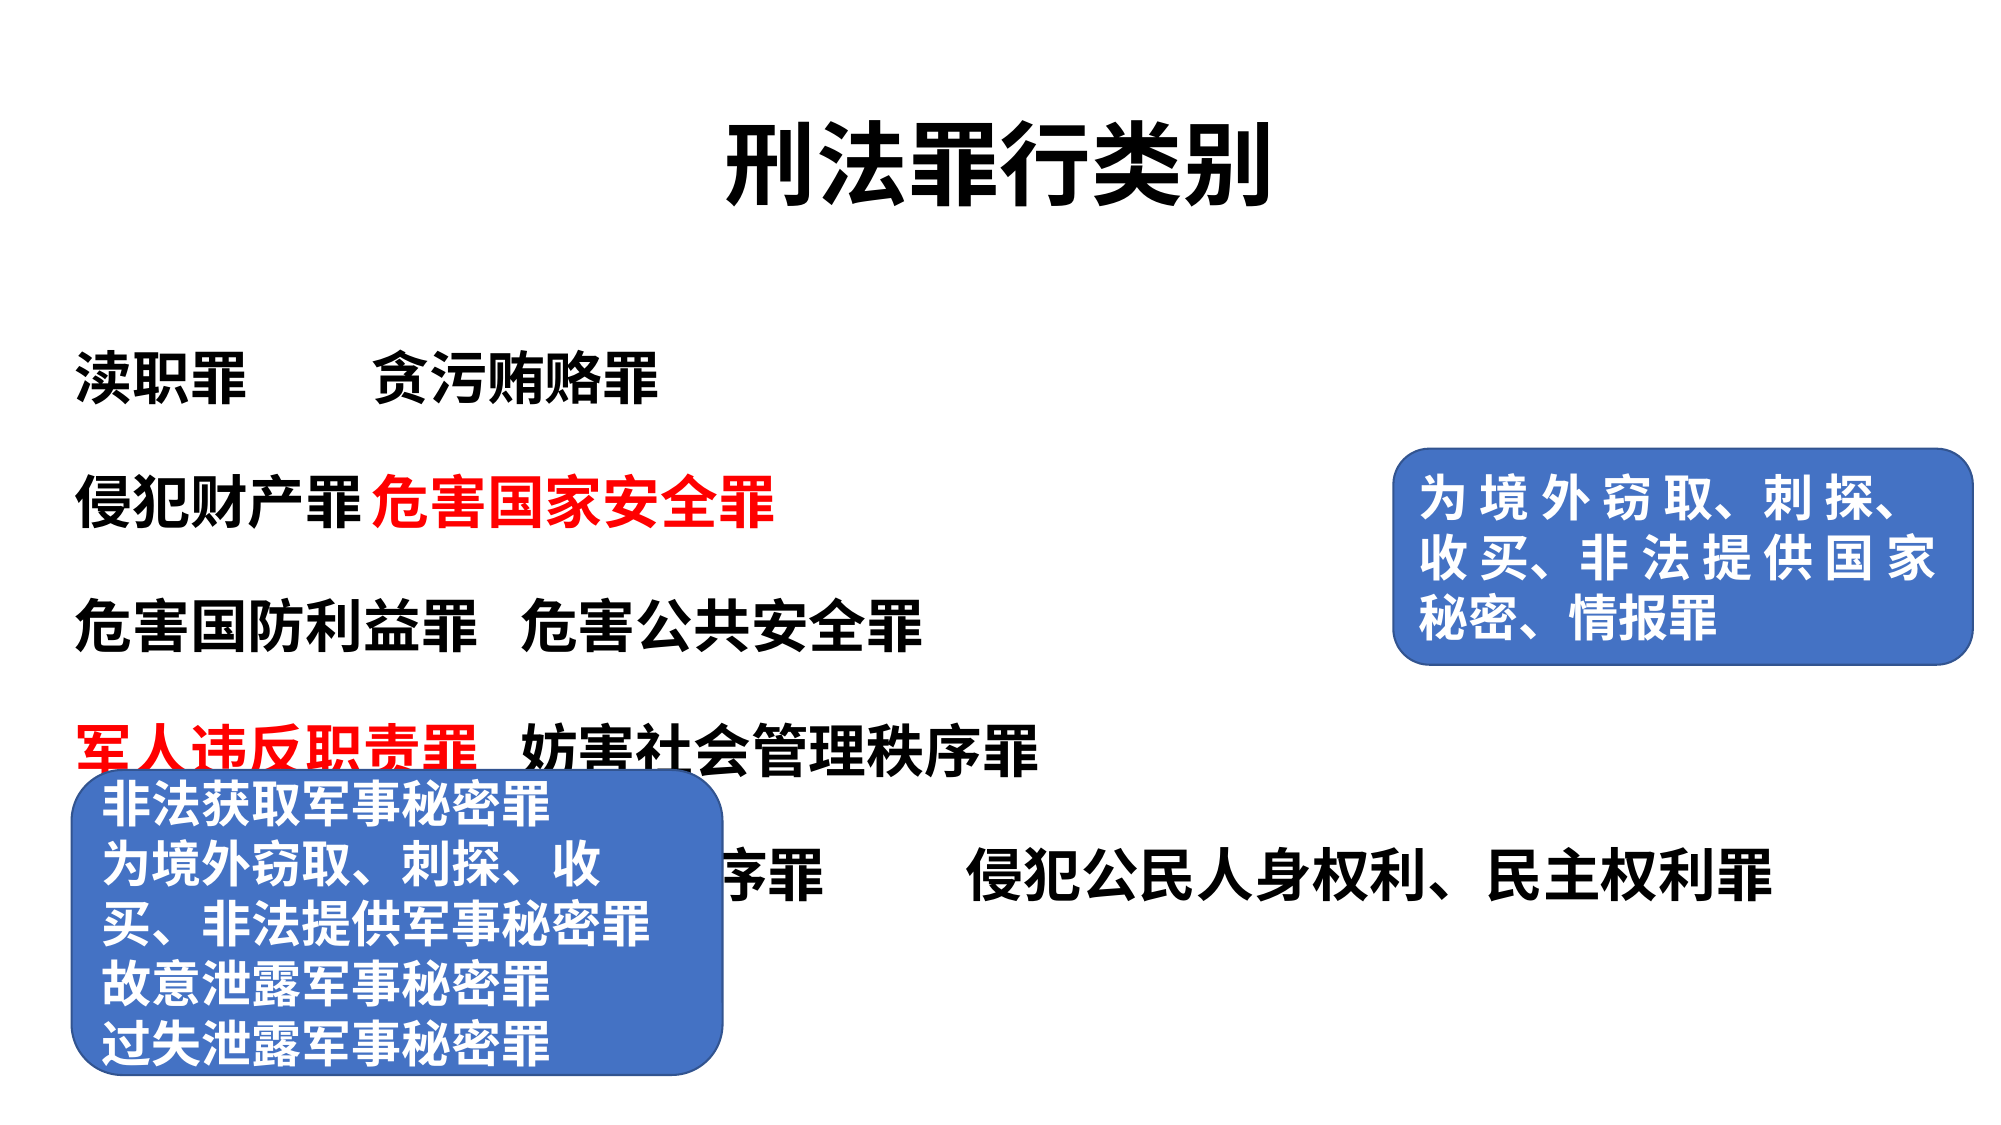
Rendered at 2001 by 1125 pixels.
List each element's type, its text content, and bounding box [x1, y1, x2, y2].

list 渎职罪 贪污贿赂罪 侵犯财产罪 危害国家安全罪 危害国防利益罪 危害公共安全罪 军人违反职责罪 妨害社会管理秩序罪 破坏社会主义市场经济秩序罪 侵犯公民人身权利、民主权利罪 [59, 299, 1967, 917]
text_box 为 境 外 窃 取、刺 探、收 买、非 法 提 供 国 家秘密、情报罪 [1392, 447, 1974, 666]
title 刑法罪行类别 [137, 59, 1863, 278]
text_box 非法获取军事秘密罪 为境外窃取、刺探、收 买、非法提供军事秘密罪 故意泄露军事秘密罪 过失泄露军事秘密罪 [70, 768, 724, 1077]
